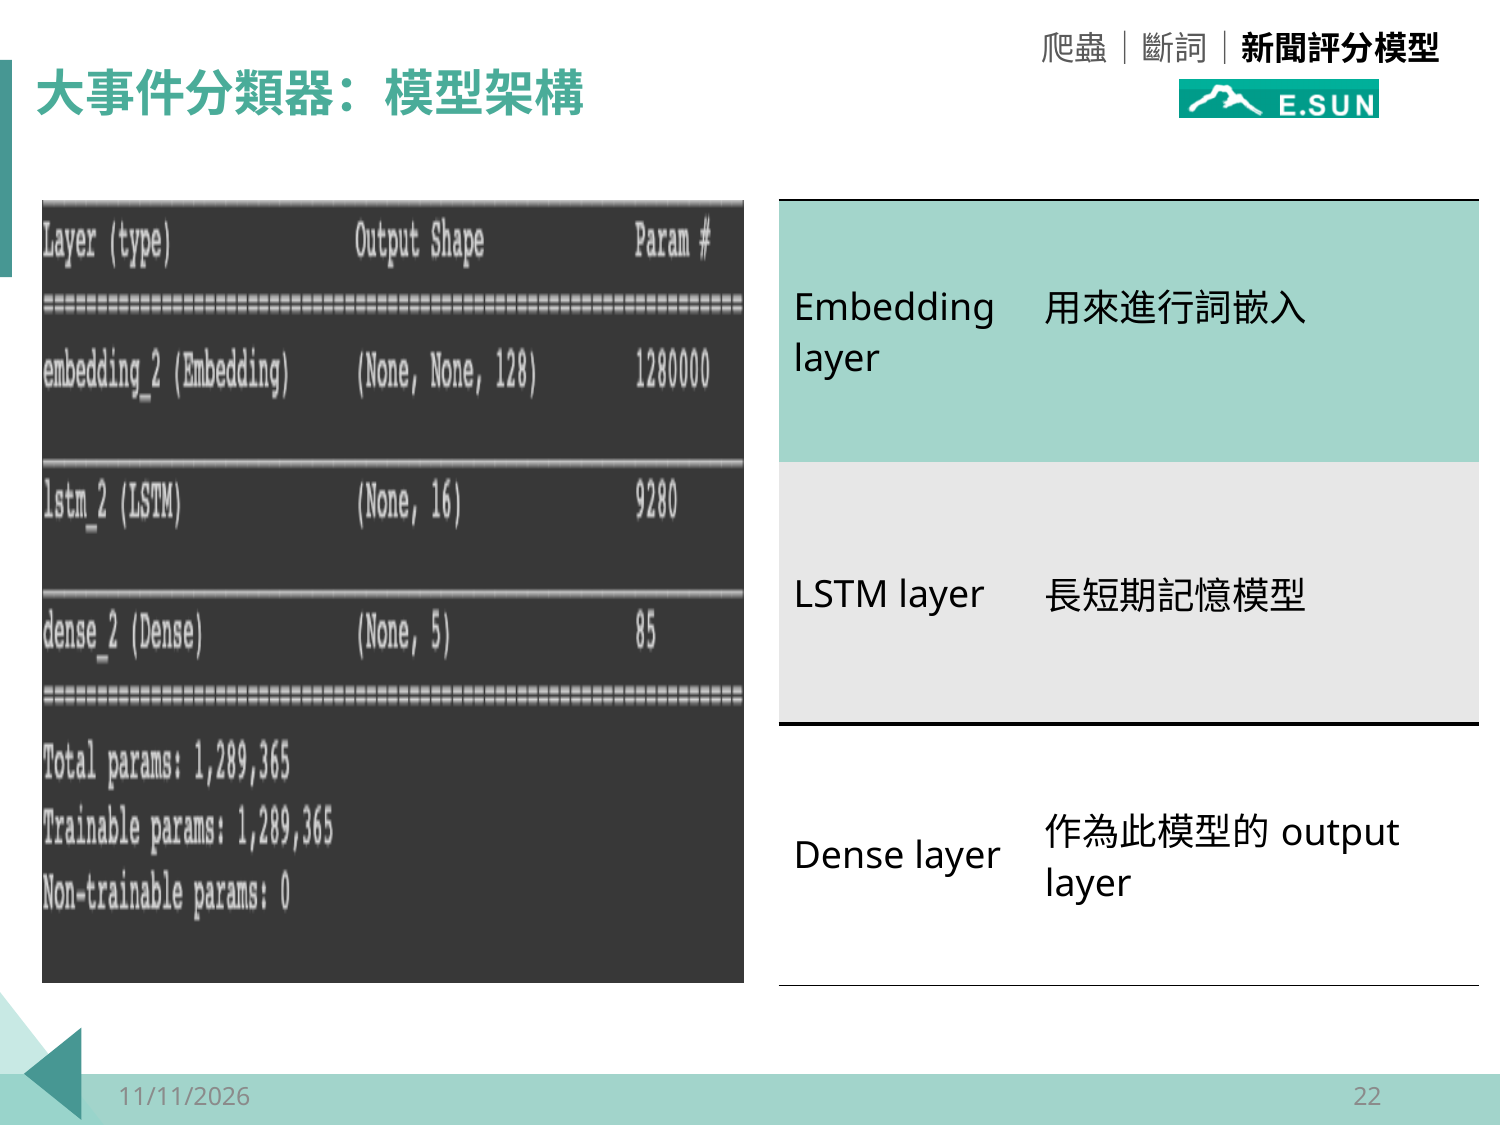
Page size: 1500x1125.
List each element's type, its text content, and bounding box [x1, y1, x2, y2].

table_header Embedding layer [779, 201, 1030, 462]
slide_number 22 [1059, 1067, 1397, 1125]
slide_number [103, 1067, 441, 1125]
table_header 用來進行詞嵌入 [1030, 201, 1479, 462]
picture [1179, 79, 1379, 118]
title 大事件分類器：模型架構 [20, 45, 1154, 145]
table_cell Dense layer [779, 726, 1030, 985]
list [42, 200, 744, 983]
table_cell LSTM layer [779, 462, 1030, 722]
table_cell 長短期記憶模型 [1030, 462, 1479, 722]
text_box 爬蟲｜斷詞｜新聞評分模型 [1026, 19, 1456, 75]
table_cell 作為此模型的output layer [1030, 726, 1479, 985]
